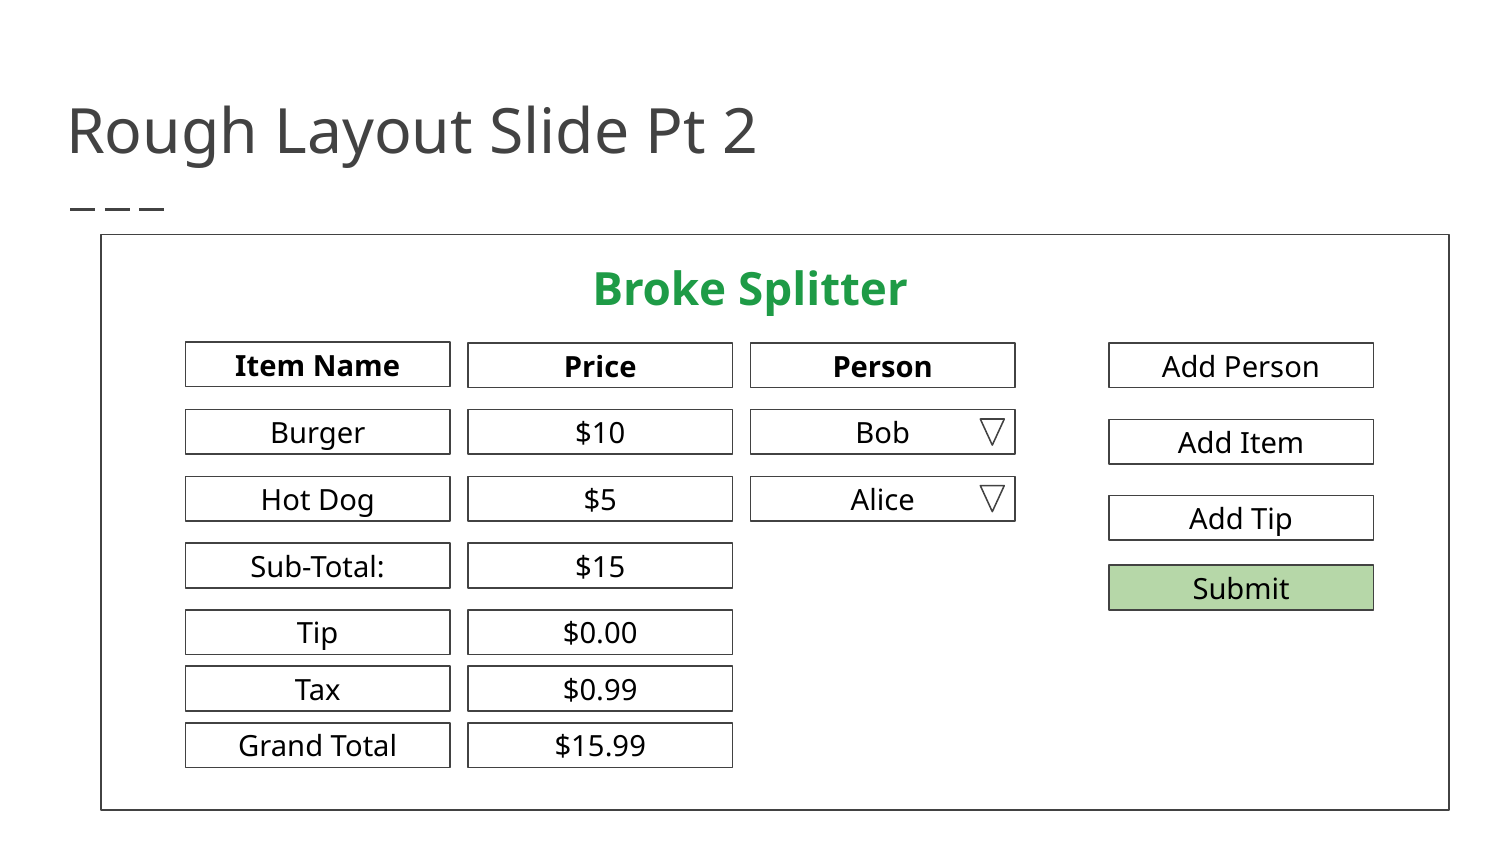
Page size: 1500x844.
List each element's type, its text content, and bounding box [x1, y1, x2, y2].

text_box $0.00 [468, 609, 733, 655]
text_box $10 [468, 409, 733, 454]
text_box Hot Dog [185, 476, 450, 521]
text_box Price [468, 343, 733, 388]
text_box Tip [185, 609, 450, 655]
text_box $0.99 [468, 666, 733, 711]
text_box Add Item [1108, 419, 1374, 464]
text_box Bob [750, 409, 1015, 454]
text_box Add Tip [1108, 495, 1374, 541]
text_box $15.99 [468, 722, 733, 768]
text_box [980, 485, 1005, 512]
text_box [980, 418, 1005, 446]
text_box Submit [1108, 565, 1374, 610]
title Rough Layout Slide Pt 2 [51, 61, 1449, 182]
text_box Alice [750, 476, 1015, 521]
text_box Person [750, 343, 1015, 388]
text_box $5 [468, 476, 733, 521]
text_box Broke Splitter [185, 245, 1315, 331]
text_box Tax [185, 666, 450, 711]
text_box [100, 234, 1449, 811]
text_box Item Name [185, 342, 450, 387]
text_box Burger [185, 409, 450, 454]
text_box Grand Total [185, 722, 450, 768]
text_box Add Person [1108, 343, 1374, 388]
text_box Sub-Total: [185, 543, 450, 588]
text_box $15 [468, 543, 733, 588]
